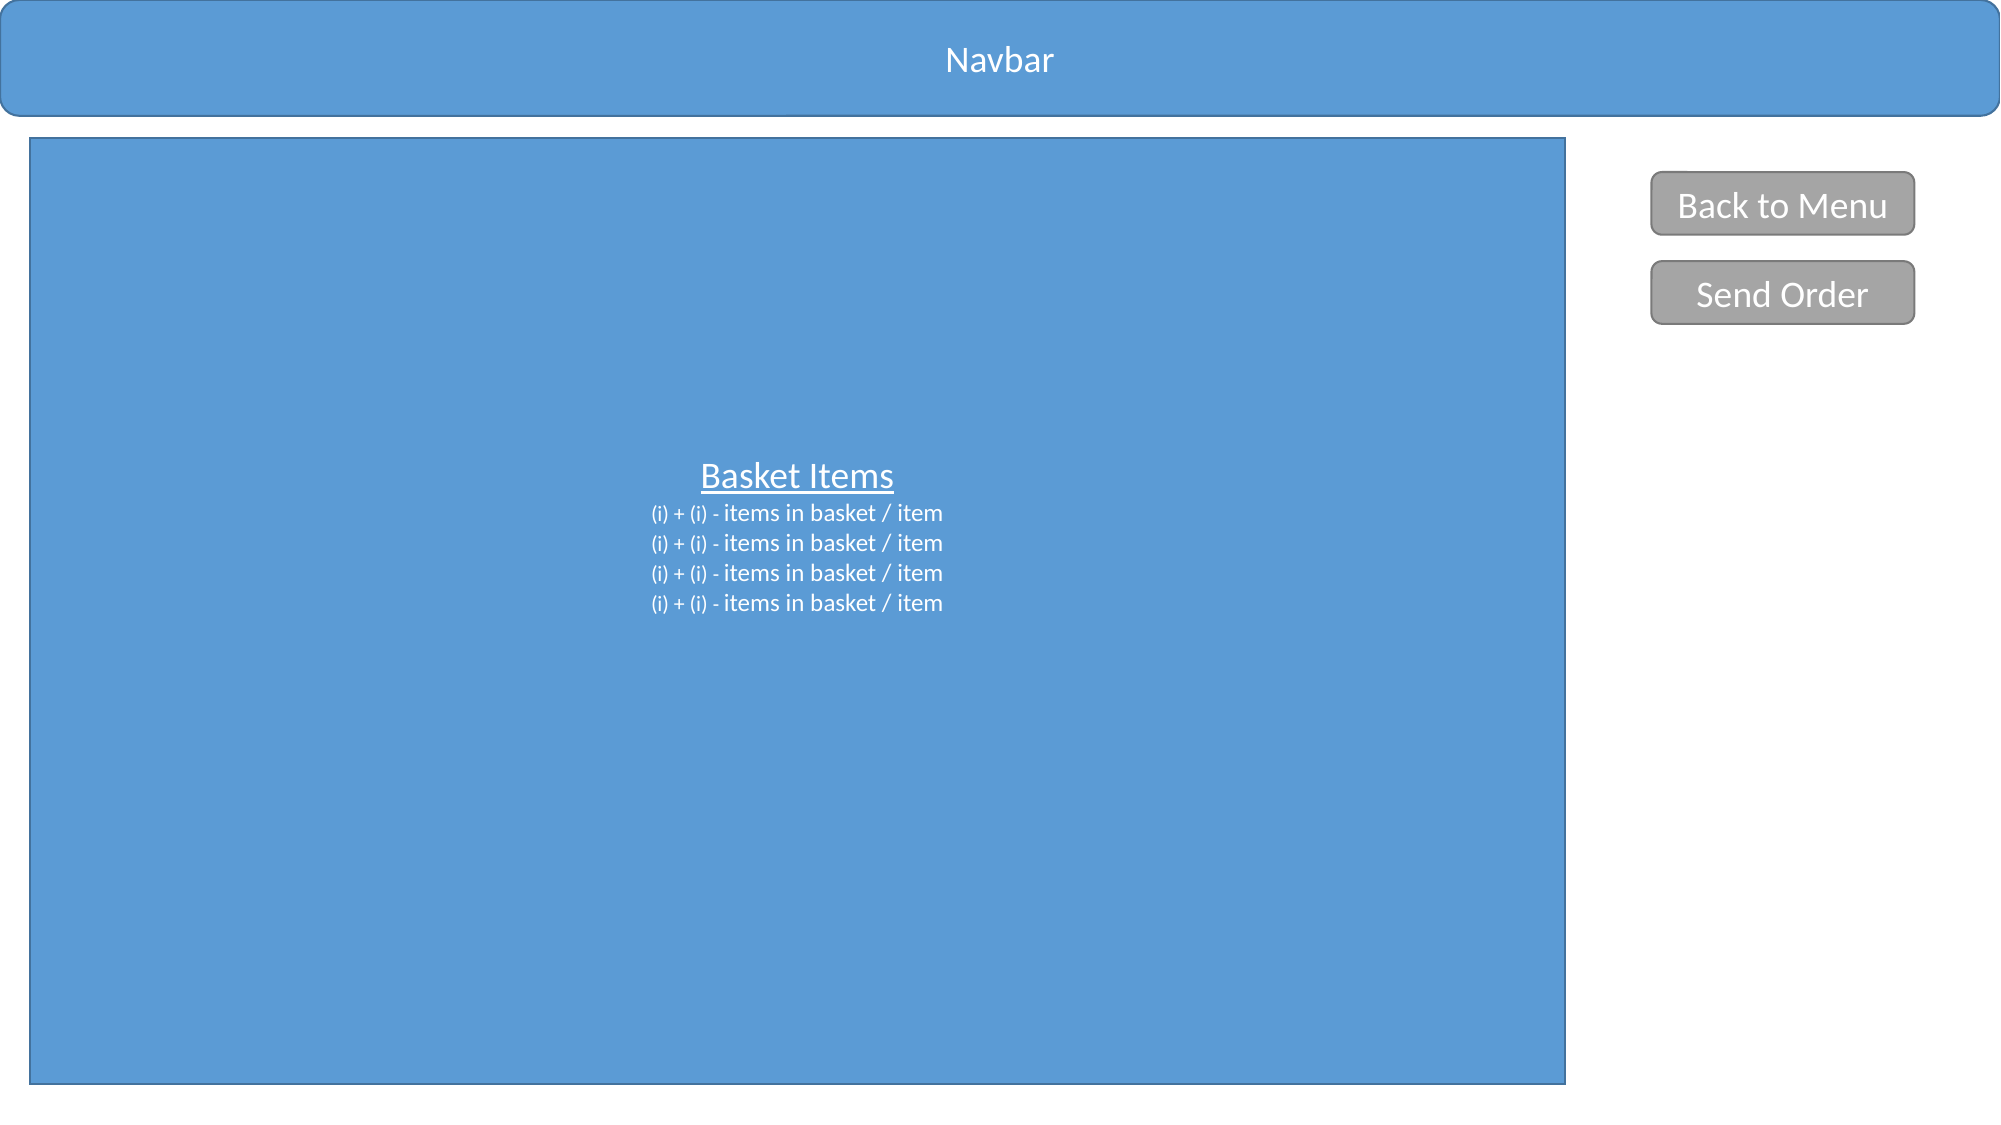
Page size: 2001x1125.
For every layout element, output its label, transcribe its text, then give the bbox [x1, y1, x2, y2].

text_box Back to Menu [1650, 170, 1916, 236]
text_box Send Order [1650, 260, 1916, 325]
text_box Navbar [0, 0, 2000, 117]
text_box Basket Items (i) + (i) - items in basket / item (i) + (i) - items in basket / item (i) + (i) - items in basket / item (i) + (i) - items in basket / item [29, 137, 1566, 1085]
